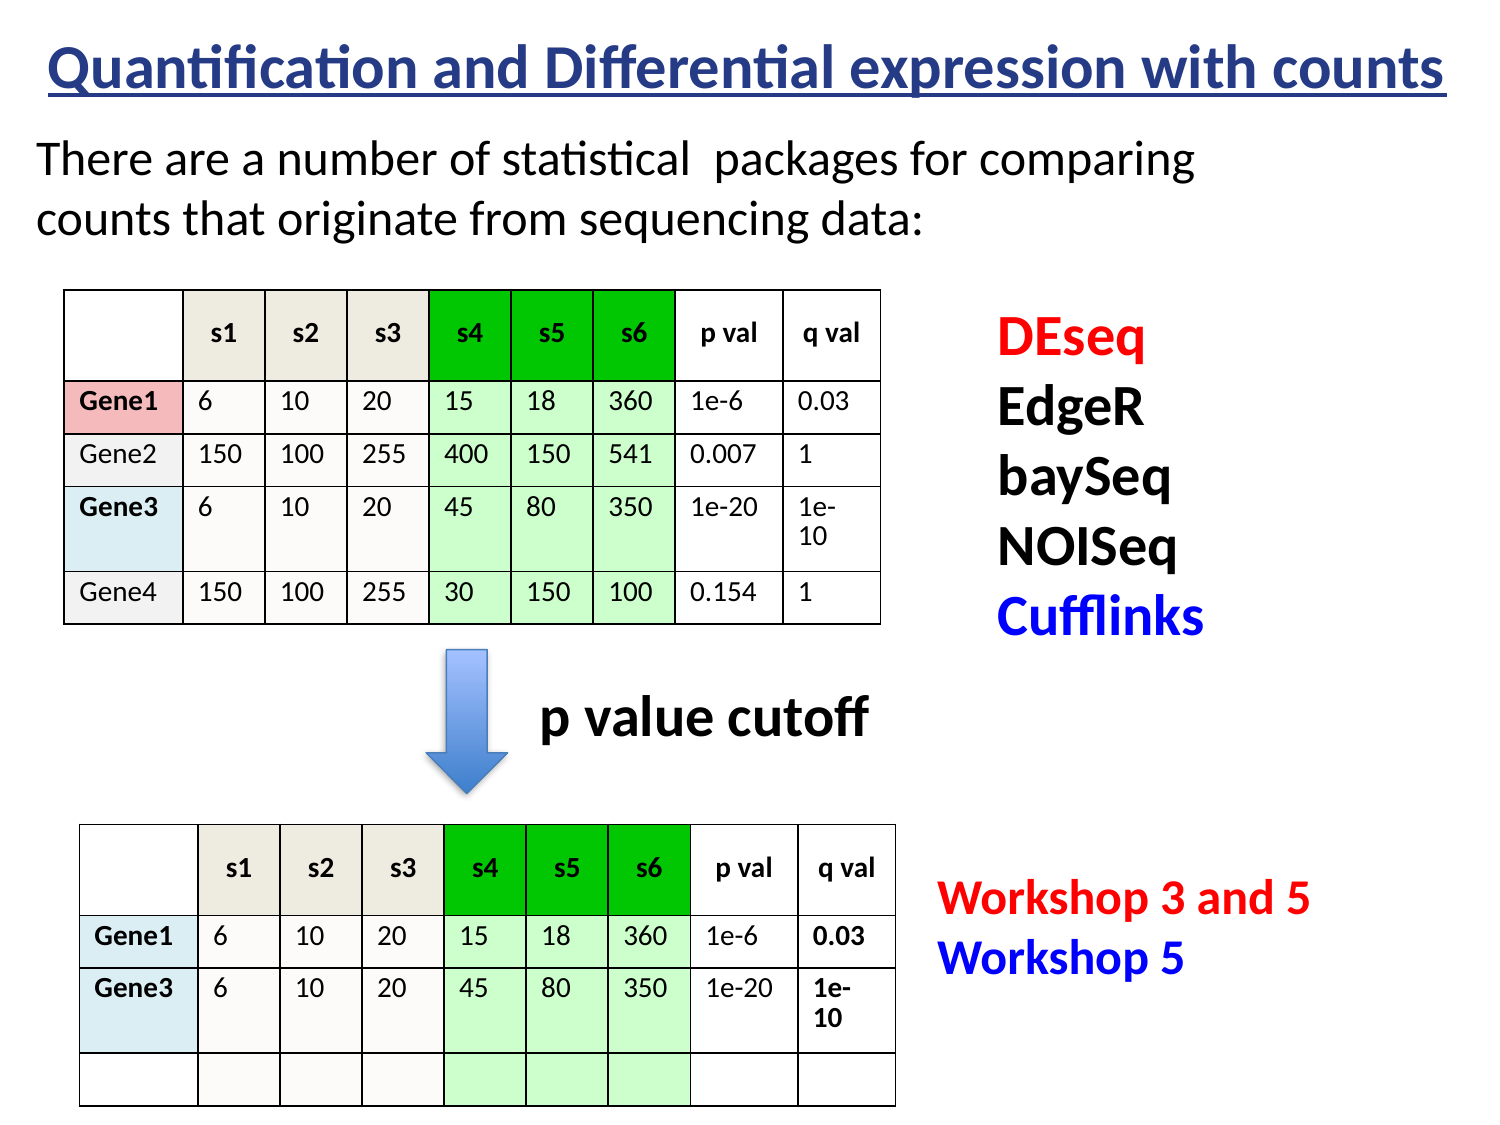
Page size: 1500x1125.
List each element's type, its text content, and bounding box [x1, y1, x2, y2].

table_cell 0.03 [799, 916, 895, 967]
table_header s4 [430, 291, 510, 380]
table_cell 80 [512, 487, 592, 571]
table_cell 30 [430, 572, 510, 623]
table_header s6 [609, 825, 690, 915]
table_cell Gene3 [80, 969, 197, 1052]
table_header s3 [363, 825, 443, 915]
table_cell 45 [430, 487, 510, 571]
table_cell 20 [363, 916, 443, 967]
table_cell 1 [784, 435, 880, 486]
table_header p val [691, 825, 797, 915]
table_cell [691, 1054, 797, 1105]
table_cell Gene1 [80, 916, 197, 967]
table_cell 18 [527, 916, 607, 967]
table_header s3 [348, 291, 428, 380]
table_cell 45 [445, 969, 525, 1052]
table_header s5 [527, 825, 607, 915]
table_header s4 [445, 825, 525, 915]
table_cell 6 [199, 969, 279, 1052]
table_cell 150 [184, 572, 264, 623]
table_cell [199, 1054, 279, 1105]
text_box [425, 648, 509, 795]
table_header [80, 825, 197, 915]
table_cell 15 [430, 382, 510, 433]
table_cell 360 [609, 916, 690, 967]
table_cell 10 [266, 487, 346, 571]
text_box Workshop 3 and 5 Workshop 5 [922, 857, 1364, 992]
text_box p value cutoff [525, 671, 1046, 756]
table_cell [799, 1054, 895, 1105]
table_header s1 [184, 291, 264, 380]
table_cell 80 [527, 969, 607, 1052]
table_header s1 [199, 825, 279, 915]
table_cell [363, 1054, 443, 1105]
table_cell 150 [512, 572, 592, 623]
table_header s2 [266, 291, 346, 380]
table_cell 20 [348, 487, 428, 571]
table_cell 10 [281, 969, 361, 1052]
table_cell 541 [594, 435, 674, 486]
table_cell [80, 1054, 197, 1105]
table_header q val [784, 291, 880, 380]
table_cell [281, 1054, 361, 1105]
table_cell Gene2 [65, 435, 182, 486]
table_header s5 [512, 291, 592, 380]
table_cell 1e-10 [784, 487, 880, 571]
table_cell [609, 1054, 690, 1105]
text_box There are a number of statistical packages for comparing counts that originate from sequencing data: [21, 117, 1268, 253]
table_cell 100 [266, 572, 346, 623]
table_cell 400 [430, 435, 510, 486]
table_cell 255 [348, 572, 428, 623]
table_cell [445, 1054, 525, 1105]
table_cell 100 [594, 572, 674, 623]
table_cell 350 [594, 487, 674, 571]
table_header s2 [281, 825, 361, 915]
table_cell 18 [512, 382, 592, 433]
table_cell 10 [281, 916, 361, 967]
table_cell 1e-20 [691, 969, 797, 1052]
table_header s6 [594, 291, 674, 380]
table_cell 1e-20 [676, 487, 782, 571]
table_cell 0.007 [676, 435, 782, 486]
table_cell 6 [184, 382, 264, 433]
table_cell 6 [199, 916, 279, 967]
table_cell 255 [348, 435, 428, 486]
table_cell 6 [184, 487, 264, 571]
table_cell 20 [363, 969, 443, 1052]
table_cell Gene4 [65, 572, 182, 623]
table_cell 360 [594, 382, 674, 433]
table_header q val [799, 825, 895, 915]
table_cell 150 [184, 435, 264, 486]
table_cell 0.154 [676, 572, 782, 623]
table_cell 1e-10 [799, 969, 895, 1052]
table_cell Gene3 [65, 487, 182, 571]
table_cell 100 [266, 435, 346, 486]
table_cell 1e-6 [691, 916, 797, 967]
table_cell 10 [266, 382, 346, 433]
table_cell 350 [609, 969, 690, 1052]
table_cell 0.03 [784, 382, 880, 433]
table_cell Gene1 [65, 382, 182, 433]
table_cell 20 [348, 382, 428, 433]
table_cell 1 [784, 572, 880, 623]
table_header [65, 291, 182, 380]
table_cell [527, 1054, 607, 1105]
table_cell 150 [512, 435, 592, 486]
table_header p val [676, 291, 782, 380]
table_cell 15 [445, 916, 525, 967]
text_box DEseq EdgeR baySeq NOISeq Cufflinks [982, 289, 1297, 655]
table_cell 1e-6 [676, 382, 782, 433]
text_box Quantification and Differential expression with counts [33, 18, 1477, 109]
